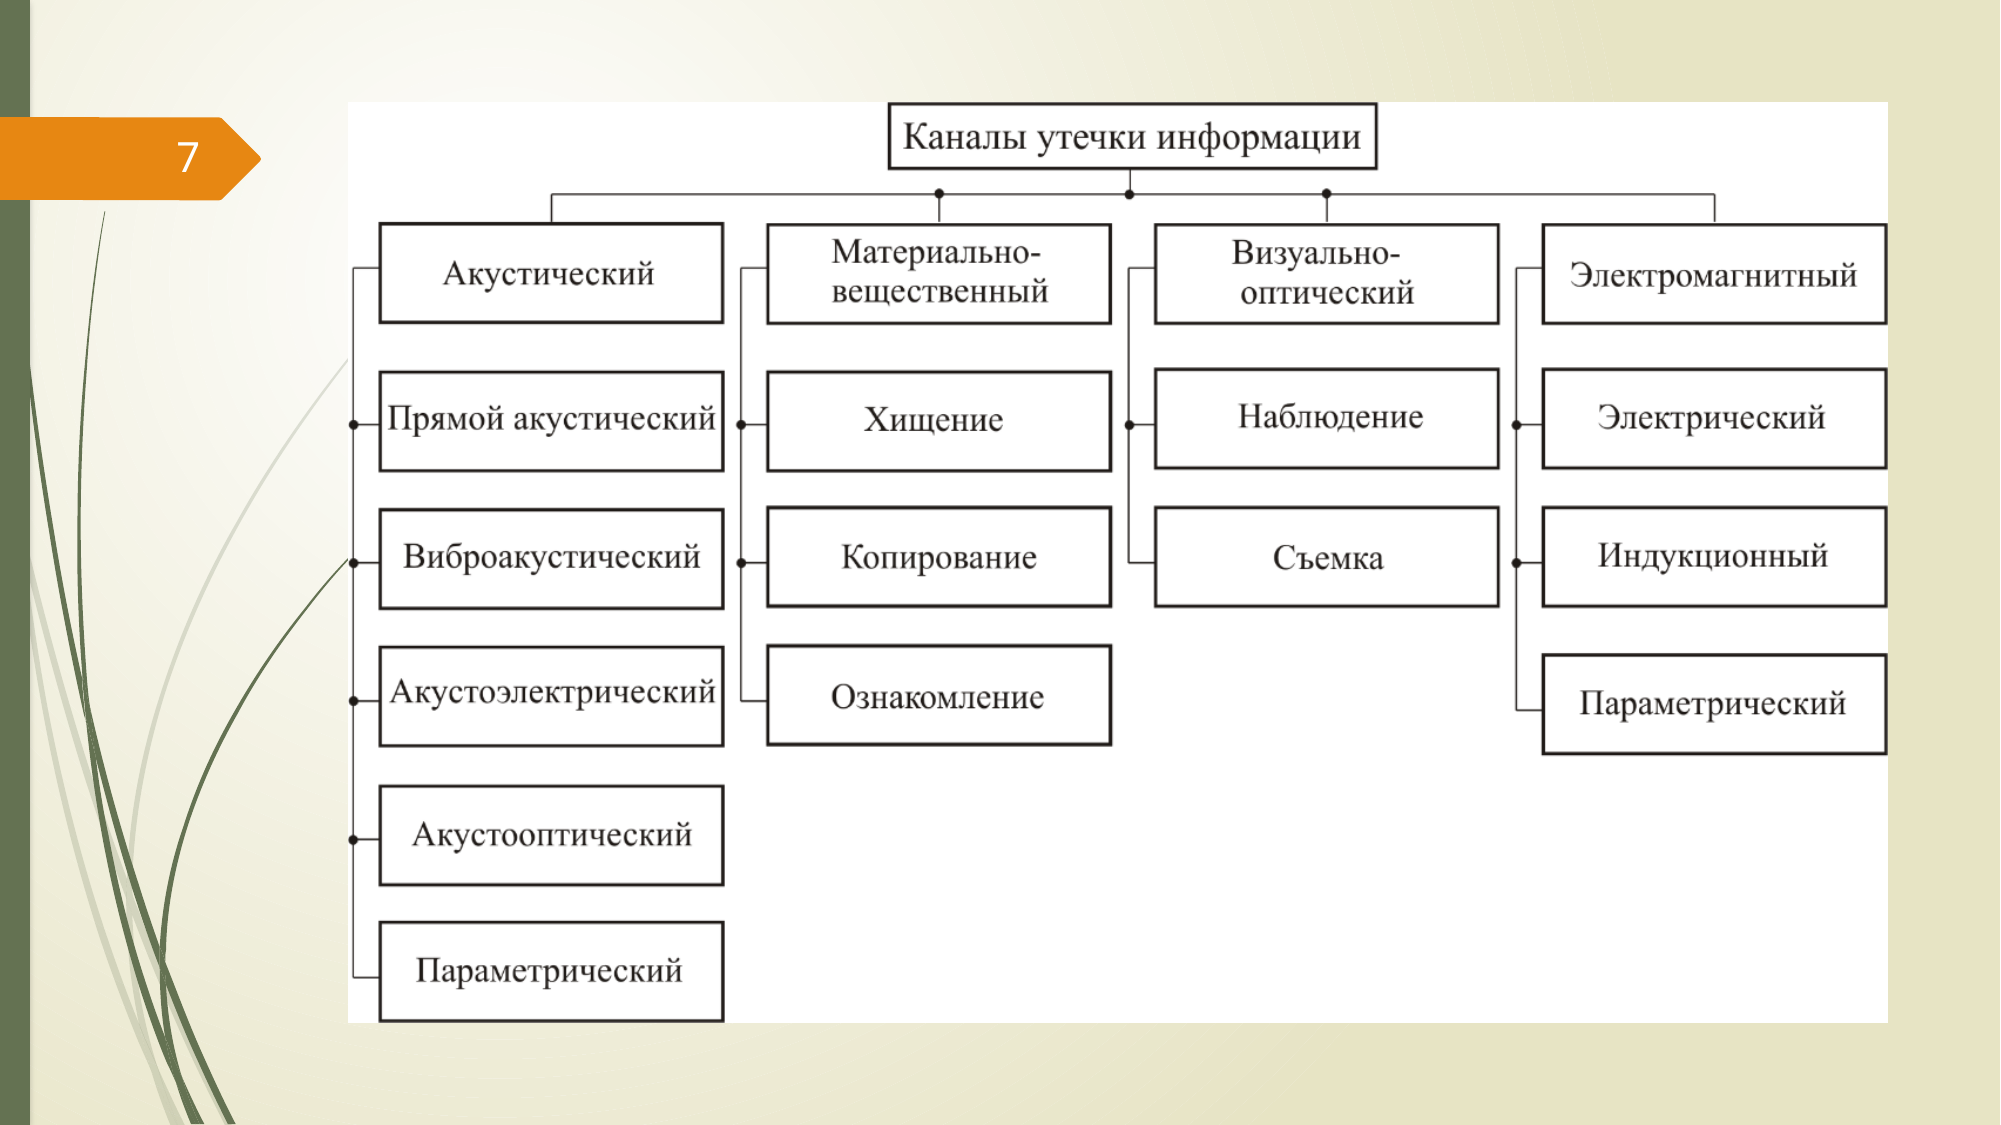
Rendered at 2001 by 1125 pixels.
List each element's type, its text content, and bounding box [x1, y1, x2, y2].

slide_number 7 [87, 129, 216, 190]
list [348, 102, 1888, 1023]
